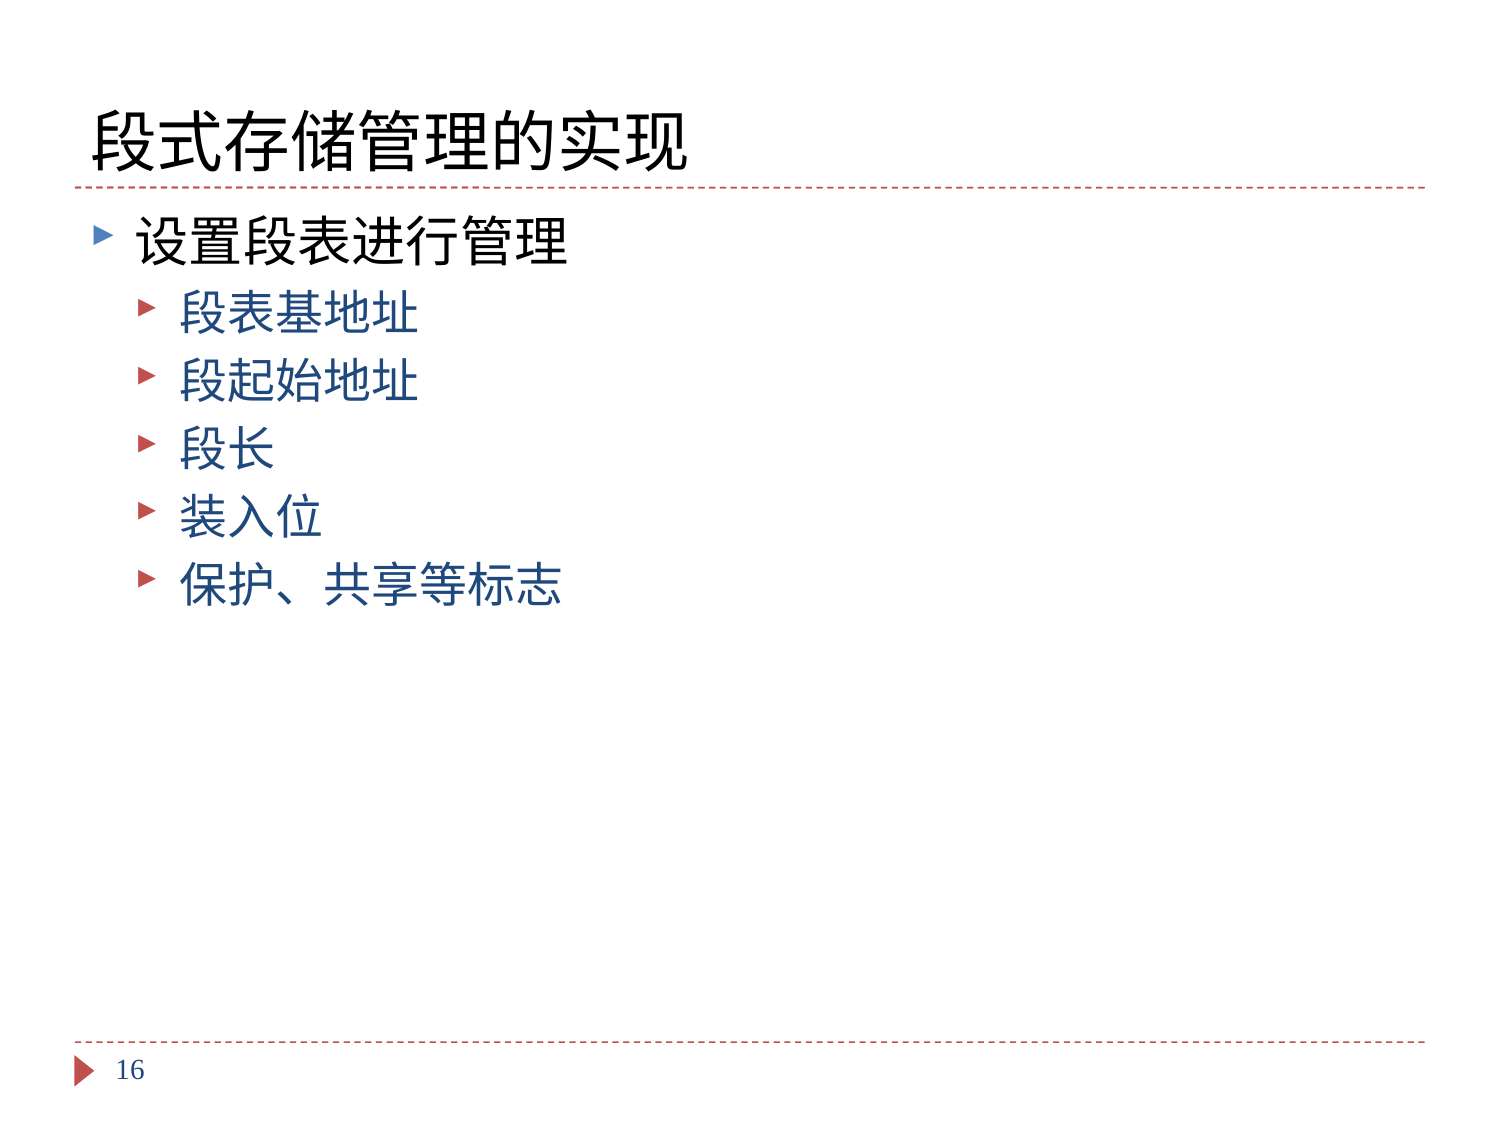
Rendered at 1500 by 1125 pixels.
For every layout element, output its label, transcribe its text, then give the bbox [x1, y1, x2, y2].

title 段式存储管理的实现 [75, 24, 1425, 188]
list 设置段表进行管理 段表基地址 段起始地址 段长 装入位 保护、共享等标志 [75, 200, 1425, 1006]
slide_number 16 [100, 1042, 426, 1103]
